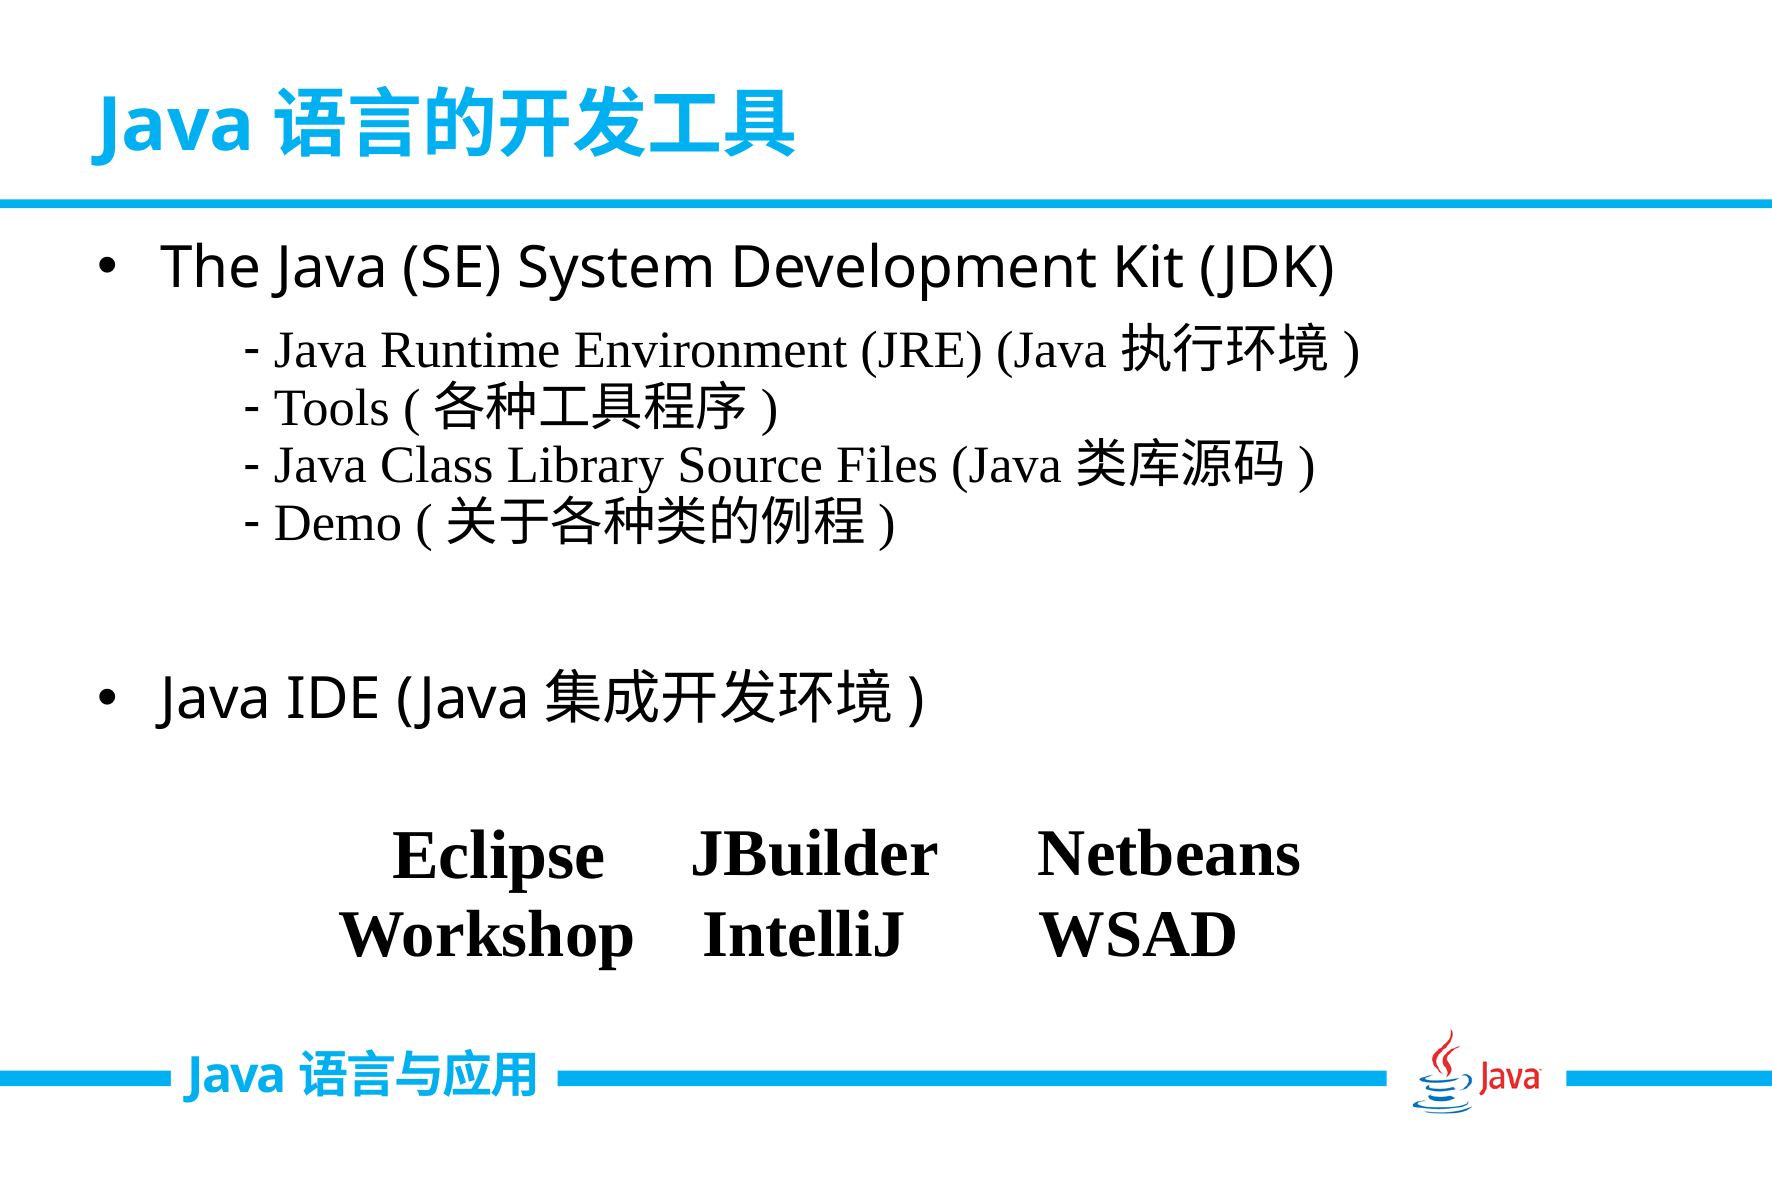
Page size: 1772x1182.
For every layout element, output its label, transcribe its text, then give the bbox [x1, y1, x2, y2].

text_box Eclipse [377, 801, 638, 901]
text_box Java Runtime Environment (JRE) (Java执行环境) Tools (各种工具程序) Java Class Library Source Files (Java类库源码) Demo (关于各种类的例程) [228, 314, 1544, 560]
title Java语言的开发工具 [80, 73, 1677, 168]
text_box JBuilder Netbeans Workshop IntelliJ WSAD [324, 801, 1490, 978]
list The Java (SE) System Development Kit (JDK) Java IDE (Java集成开发环境) [80, 228, 1677, 1009]
picture [1386, 1019, 1567, 1117]
